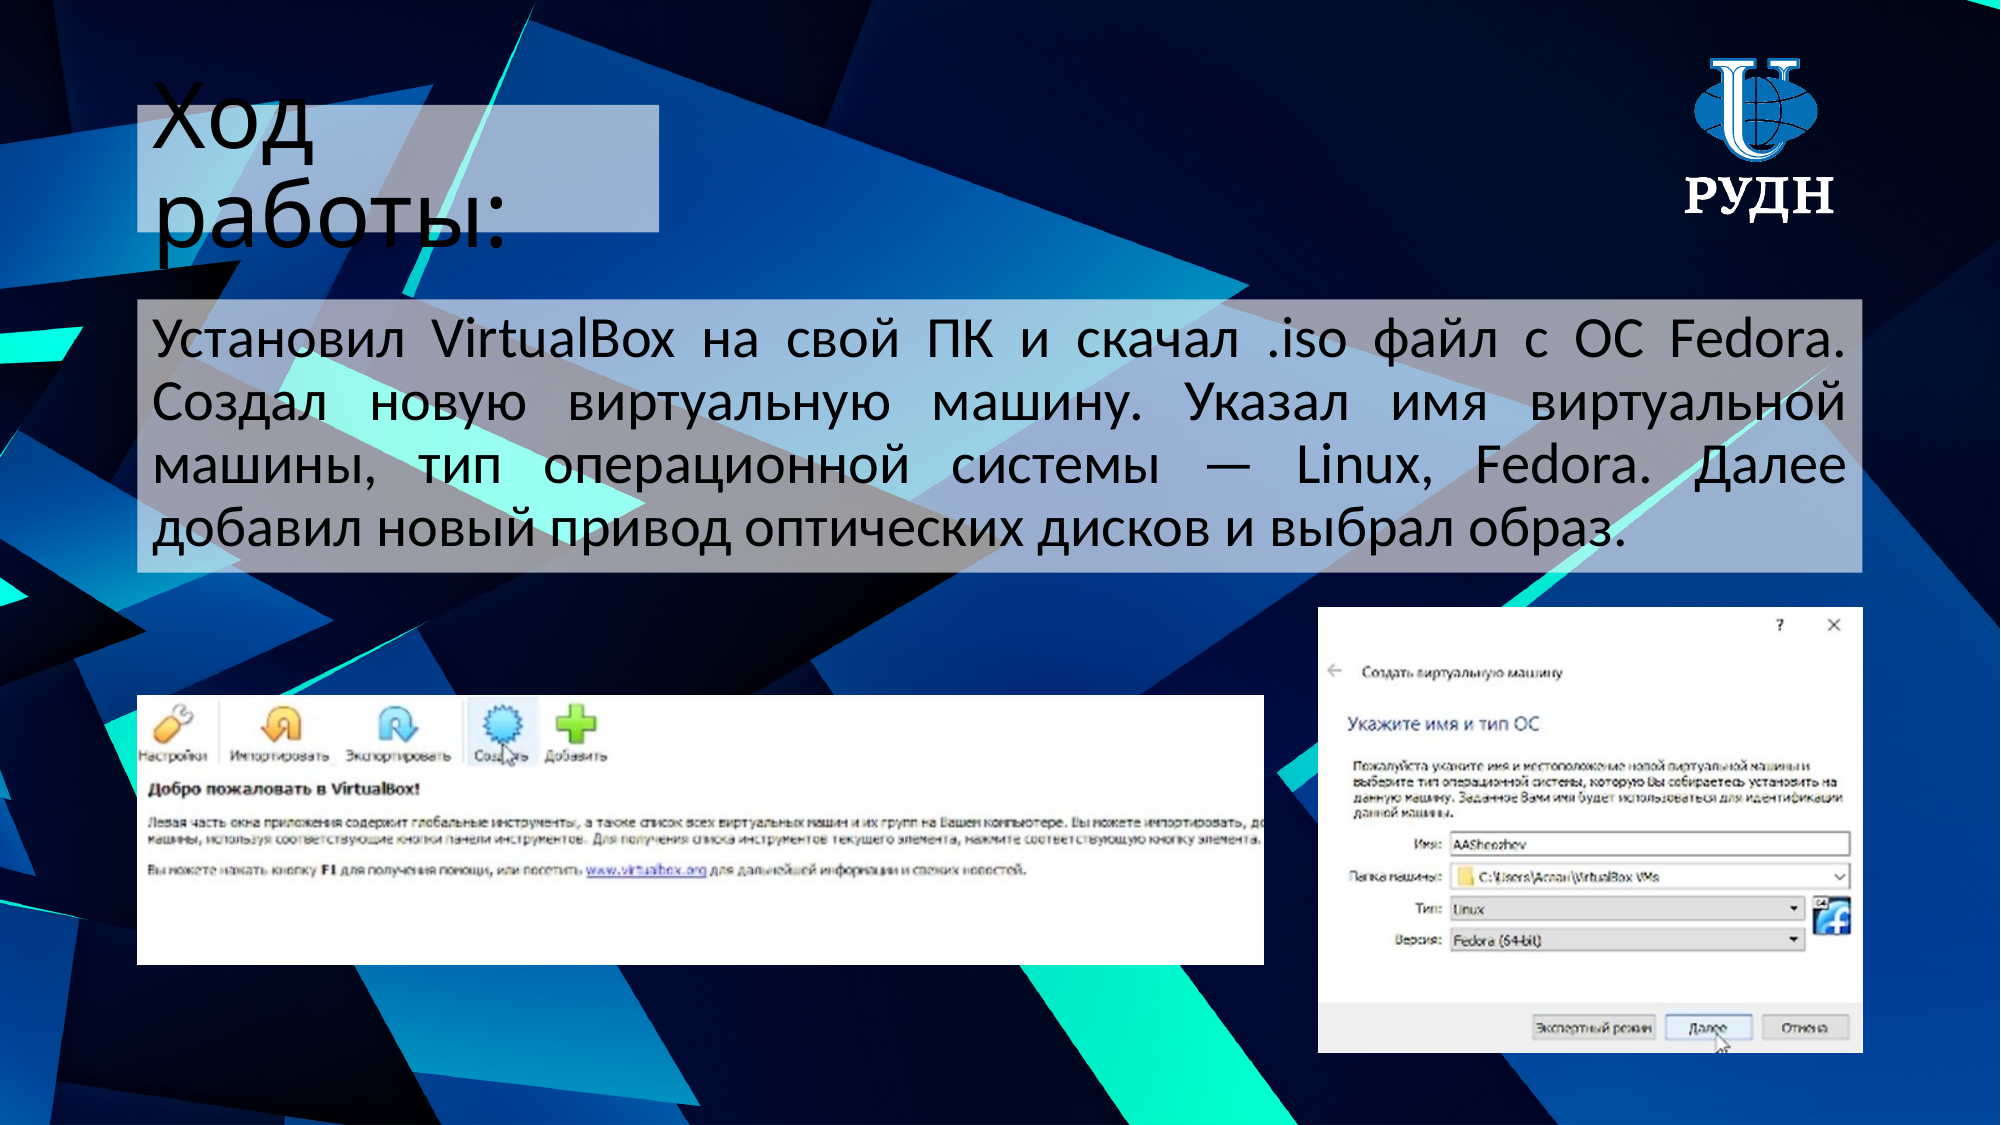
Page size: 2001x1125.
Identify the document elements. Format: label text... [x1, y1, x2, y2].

title Ход работы: [137, 104, 660, 233]
list Установил VirtualBox на свой ПК и скачал .iso файл с ОС Fedora. Создал новую виртуальную машину. Указал имя виртуальной машины, тип операционной системы — Linux, Fedora. Далее добавил новый привод оптических дисков и выбрал образ. [137, 299, 1863, 573]
picture [0, 0, 2000, 1125]
